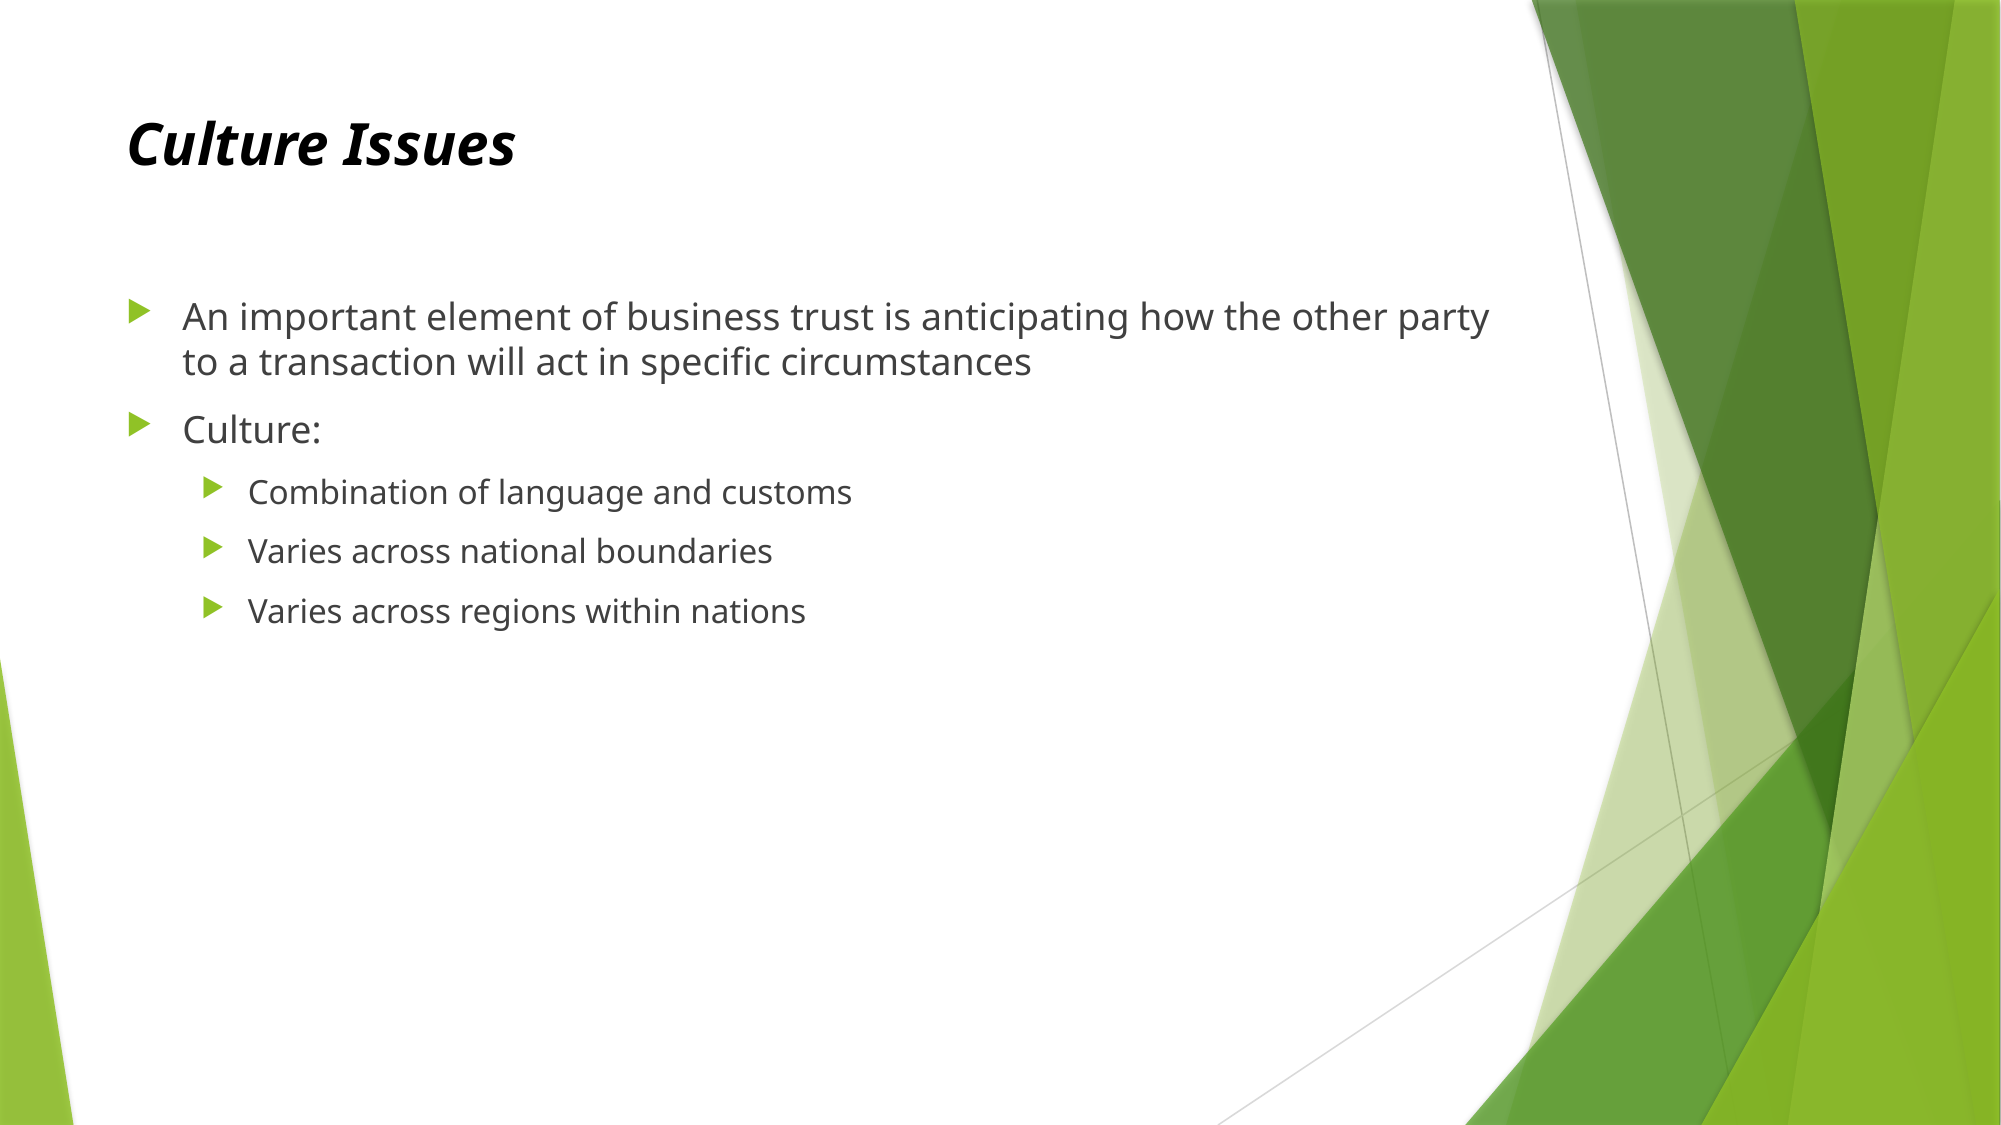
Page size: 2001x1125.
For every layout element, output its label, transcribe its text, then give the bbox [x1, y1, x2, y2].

list An important element of business trust is anticipating how the other party to a transaction will act in specific circumstances Culture: Combination of language and customs Varies across national boundaries Varies across regions within nations [111, 285, 1522, 923]
title Culture Issues [111, 99, 1522, 285]
